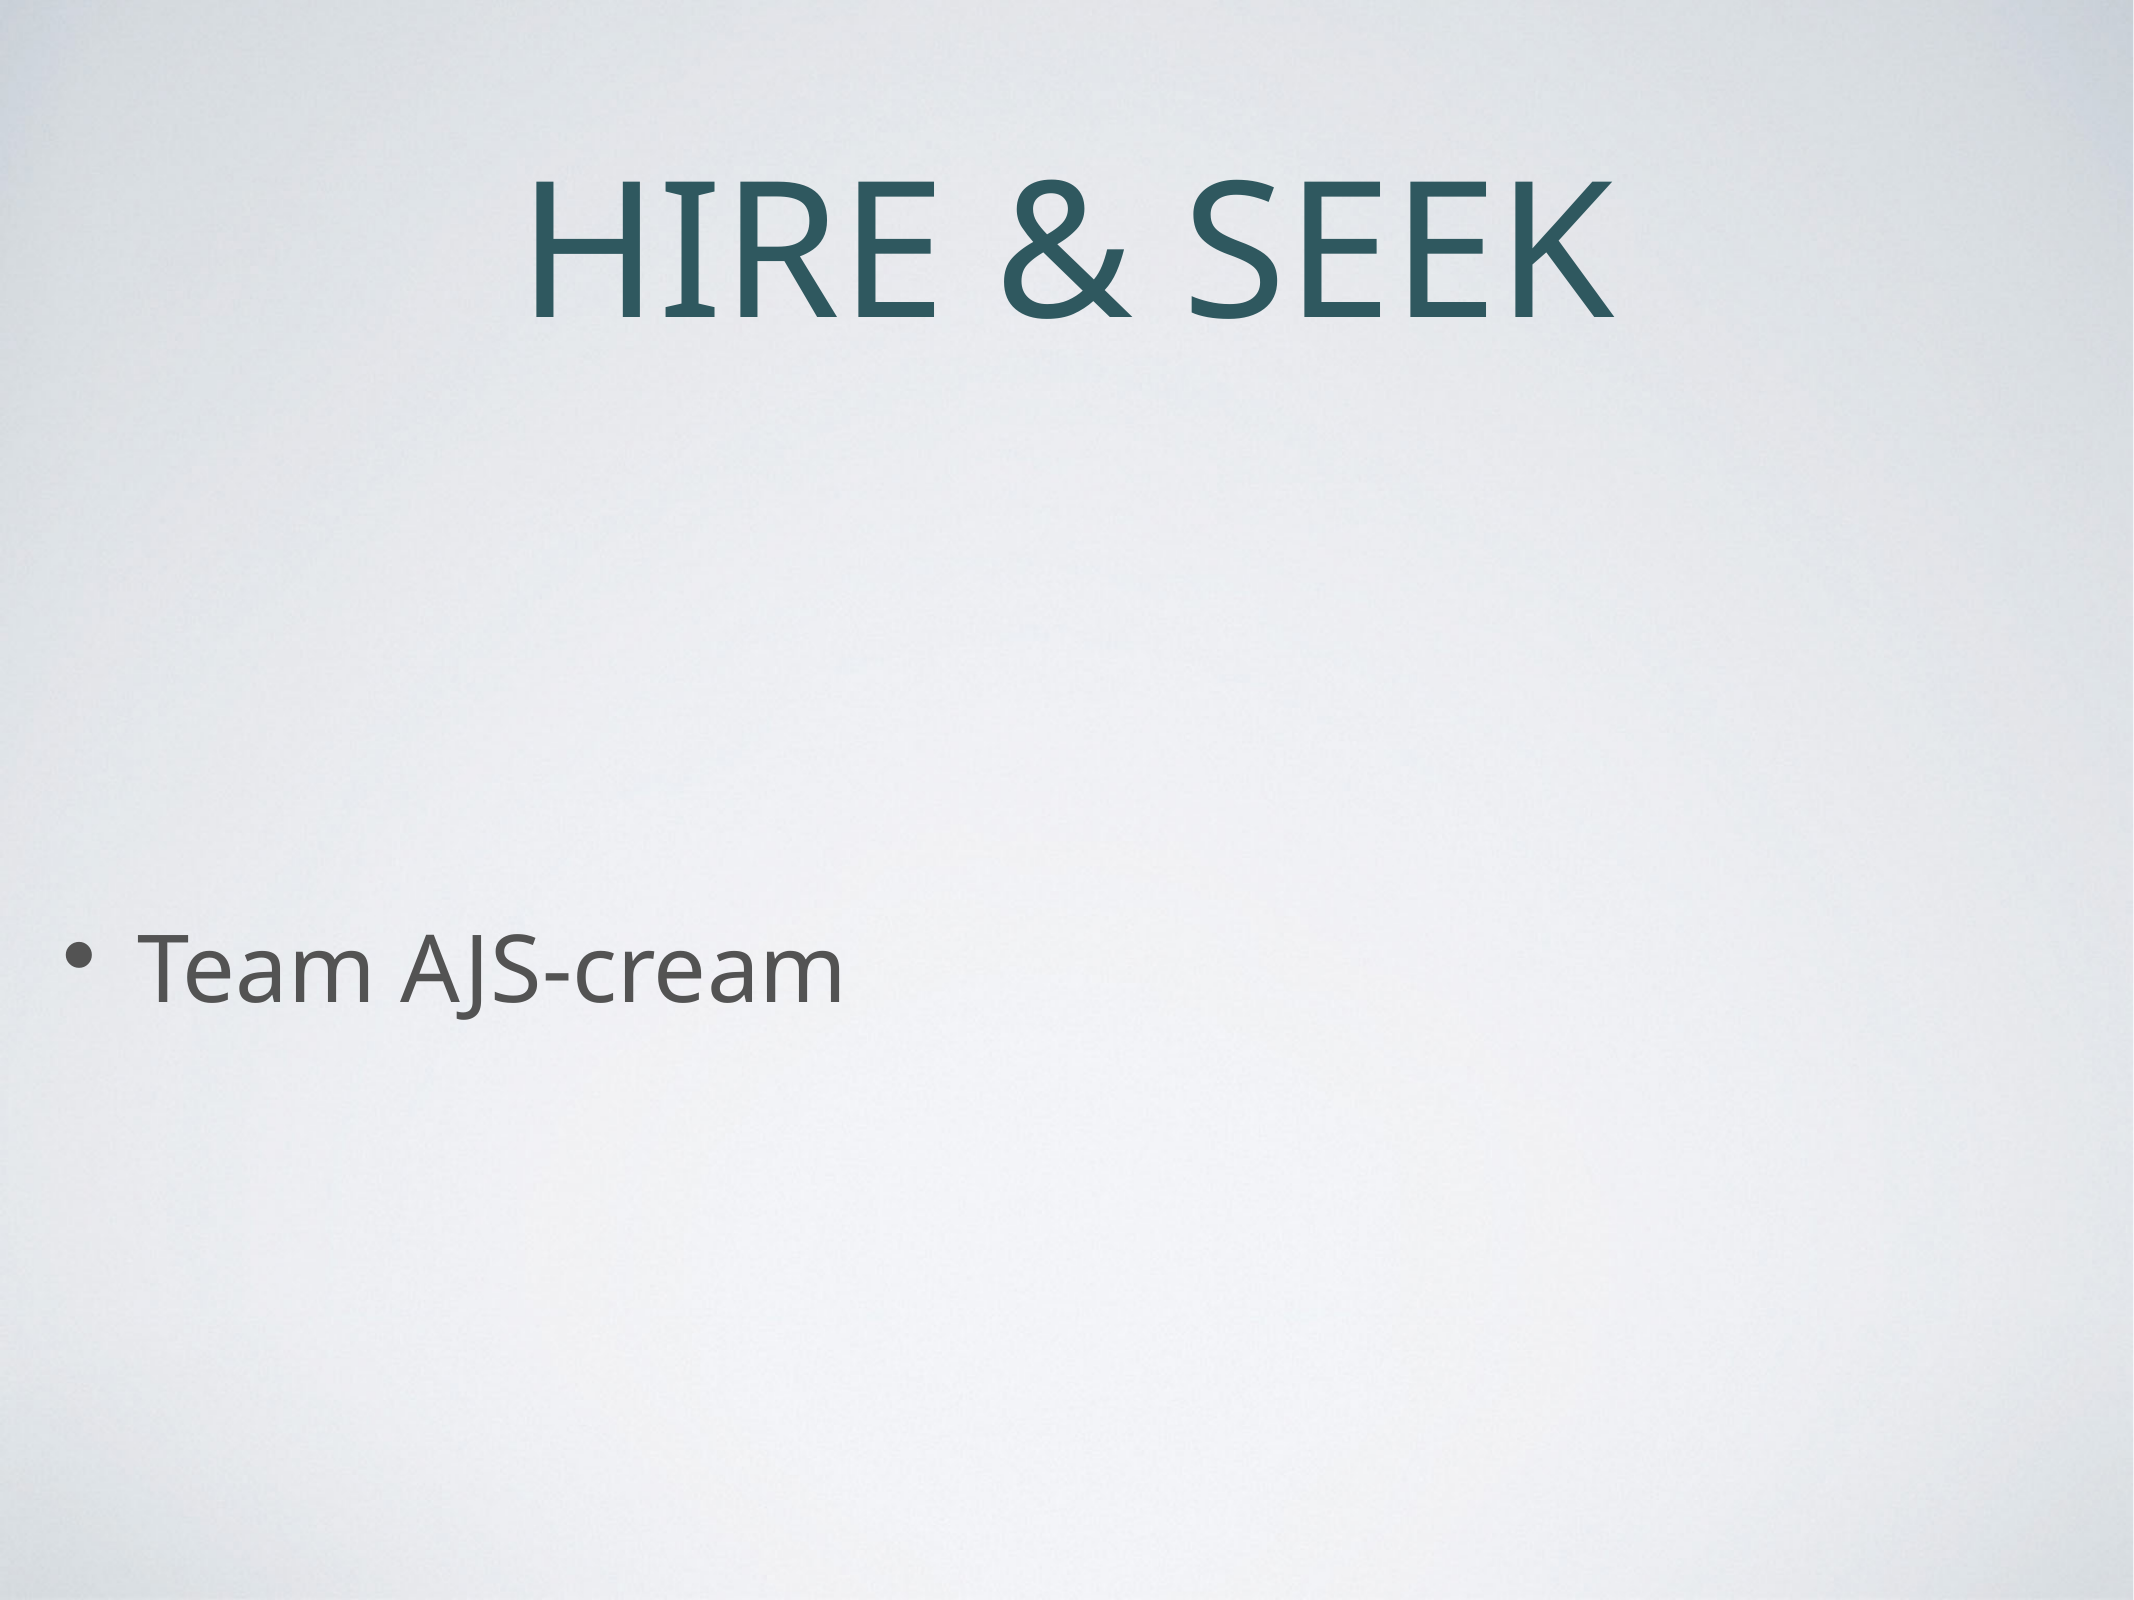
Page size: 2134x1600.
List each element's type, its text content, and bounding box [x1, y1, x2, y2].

text_box HIRE & SEEK [58, 41, 2075, 442]
text_box Team AJS-cream [58, 447, 2075, 1482]
picture [0, 0, 2134, 1600]
